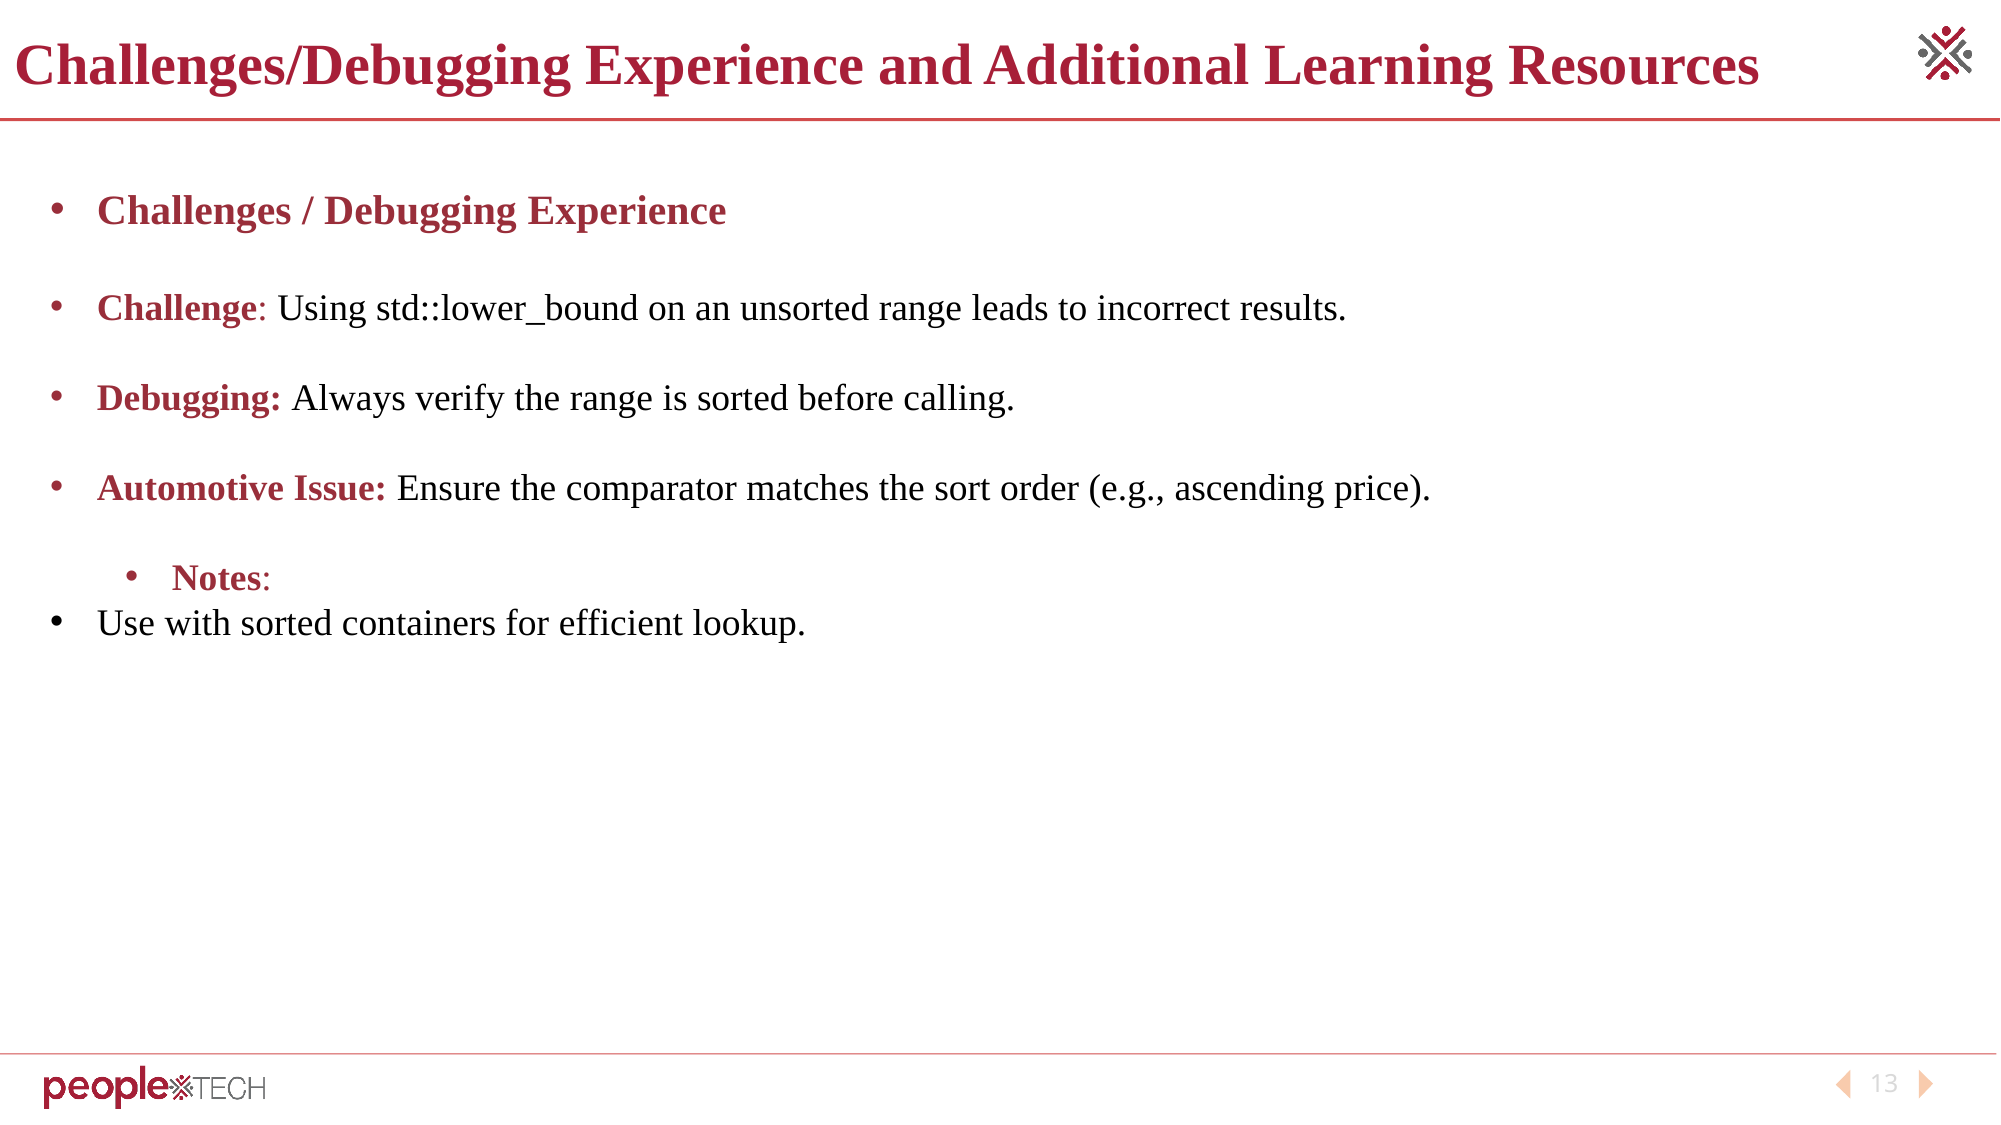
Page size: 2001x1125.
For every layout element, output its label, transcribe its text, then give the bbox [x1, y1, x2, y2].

picture [31, 1059, 275, 1115]
text_box Challenges/Debugging Experience and Additional Learning Resources [0, 19, 1883, 175]
picture [1918, 26, 1972, 80]
text_box Challenges / Debugging Experience Challenge: Using std::lower_bound on an unsorted range leads to incorrect results. Debugging: Always verify the range is sorted before calling. Automotive Issue: Ensure the comparator matches the sort order (e.g., ascending price). Notes: Use with sorted containers for efficient lookup. [34, 175, 1978, 746]
